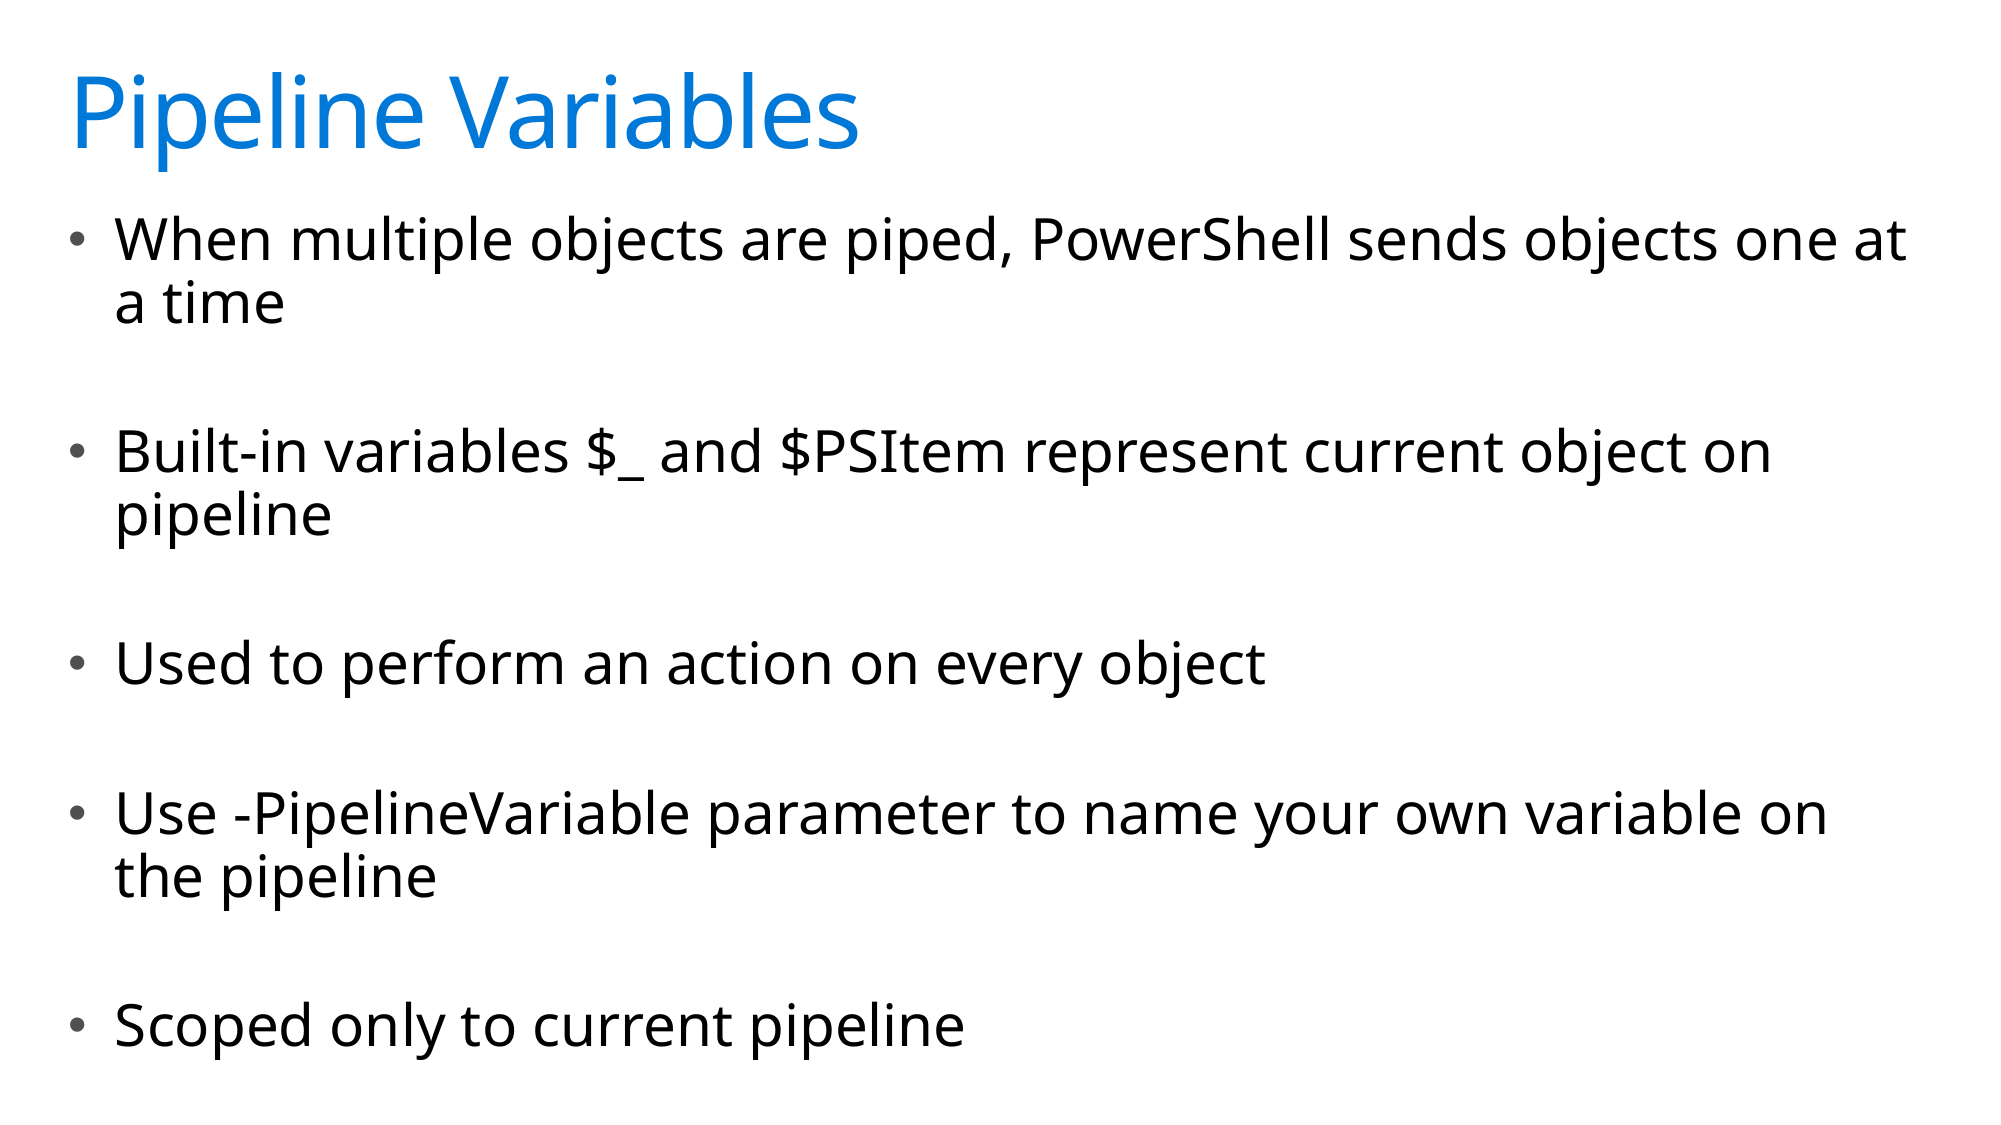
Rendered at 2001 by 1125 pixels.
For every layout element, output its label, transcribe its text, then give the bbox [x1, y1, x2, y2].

list When multiple objects are piped, PowerShell sends objects one at a time Built-in variables $_ and $PSItem represent current object on pipeline Used to perform an action on every object Use -PipelineVariable parameter to name your own variable on the pipeline Scoped only to current pipeline [44, 196, 1956, 975]
title Pipeline Variables [44, 47, 1957, 196]
